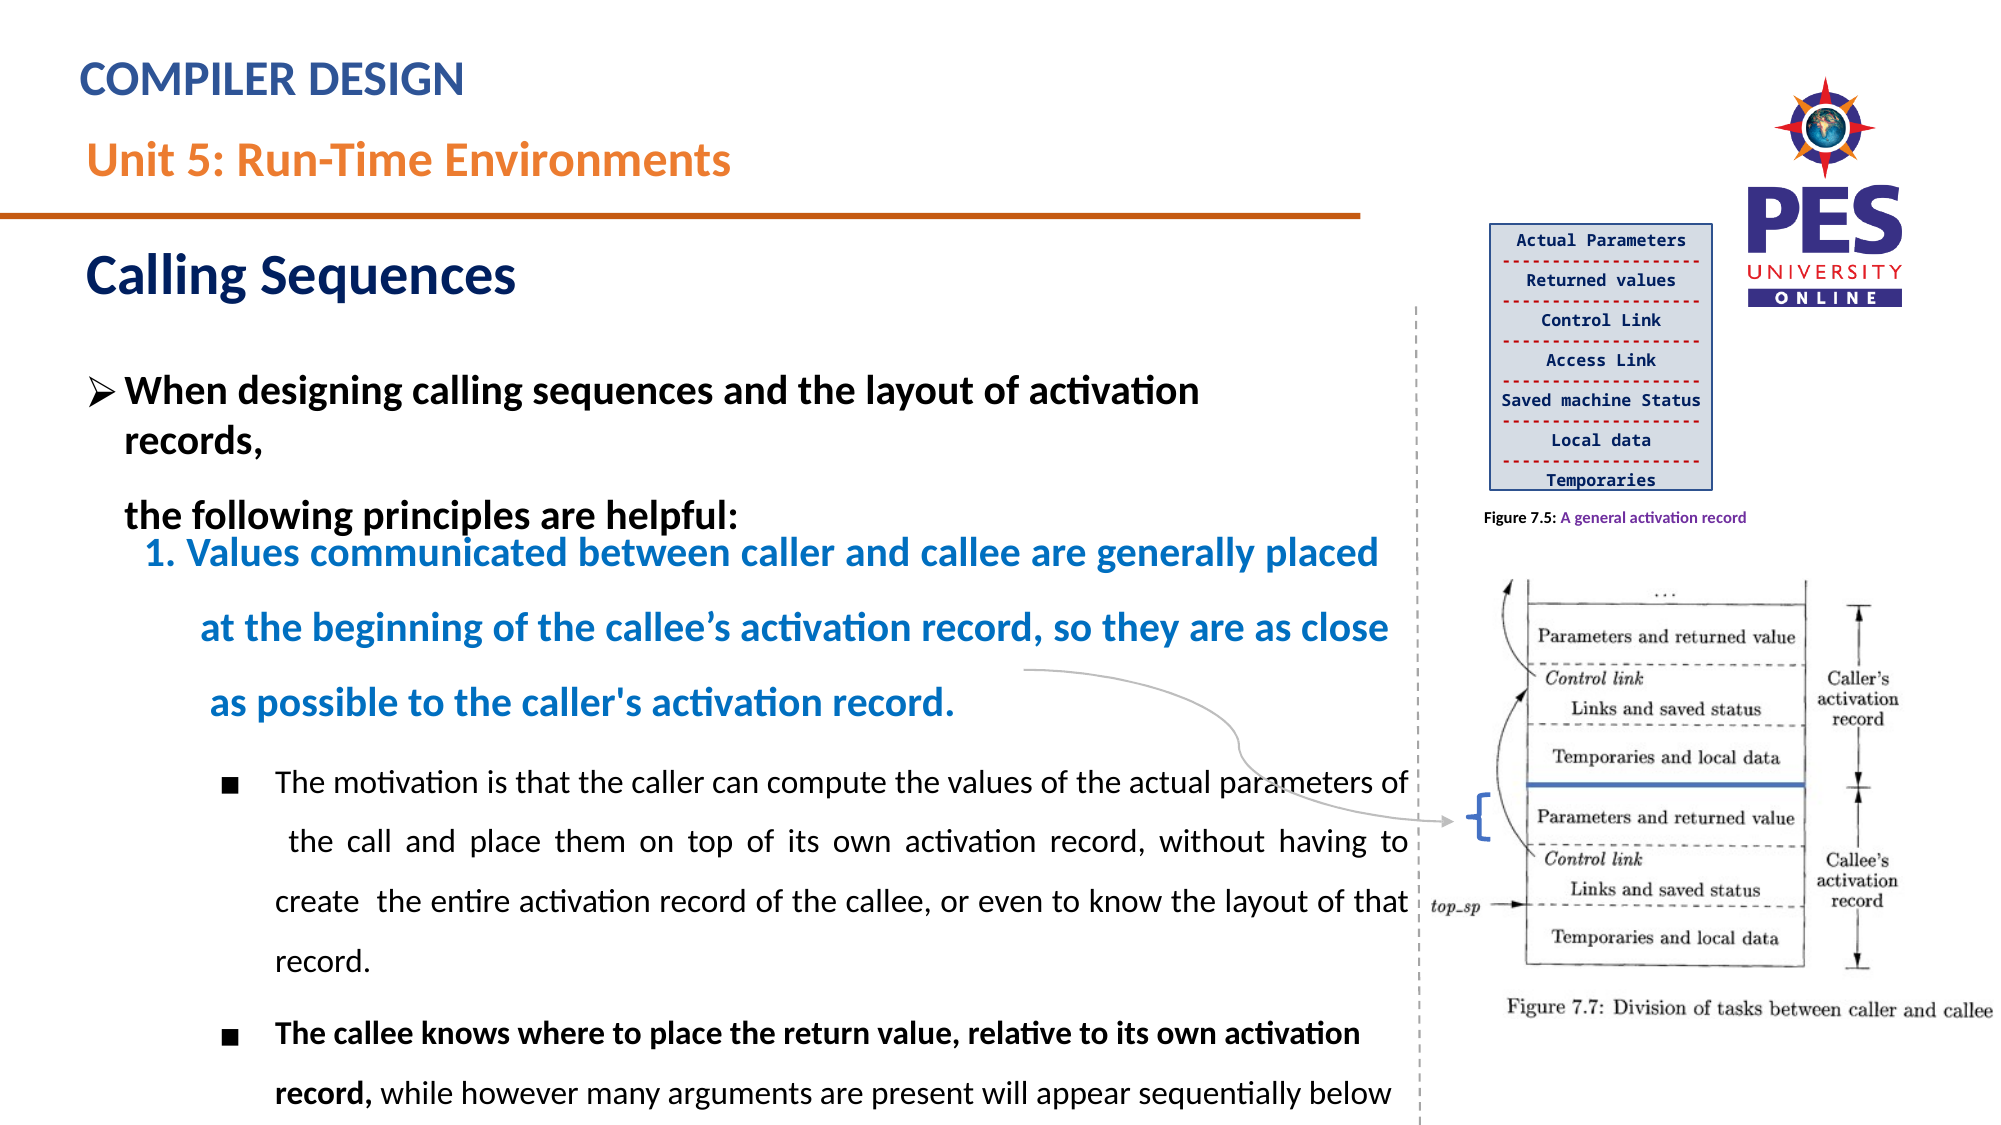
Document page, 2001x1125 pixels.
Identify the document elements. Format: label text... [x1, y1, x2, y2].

text_box When designing calling sequences and the layout of activation records, the following principles are helpful: [84, 335, 1018, 538]
picture [1748, 76, 1902, 306]
text_box Calling Sequences [84, 233, 520, 306]
text_box [0, 212, 77, 220]
text_box Actual Parameters -------------------- Returned values -------------------- Control Link -------------------- Access Link -------------------- Saved machine Status -------------------- Local data -------------------- Temporaries [1490, 223, 1713, 304]
text_box 1. Values communicated between caller and callee are generally placed at the beginning of the callee’s activation record, so they are as close as possible to the caller's activation record. [141, 498, 1018, 726]
text_box [468, 212, 1361, 220]
title COMPILER DESIGN [77, 43, 468, 234]
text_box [1023, 306, 1994, 1125]
text_box The motivation is that the caller can compute the values of the actual parameters of the call and place them on top of its own activation record, without having to create the entire activation record of the callee, or even to know the layout of that record. The callee knows where to place the return value, relative to its own activation record, while however many arguments are present will appear sequentially below that place on the stack. [216, 737, 1018, 1125]
text_box Unit 5: Run-Time Environments [468, 124, 738, 187]
